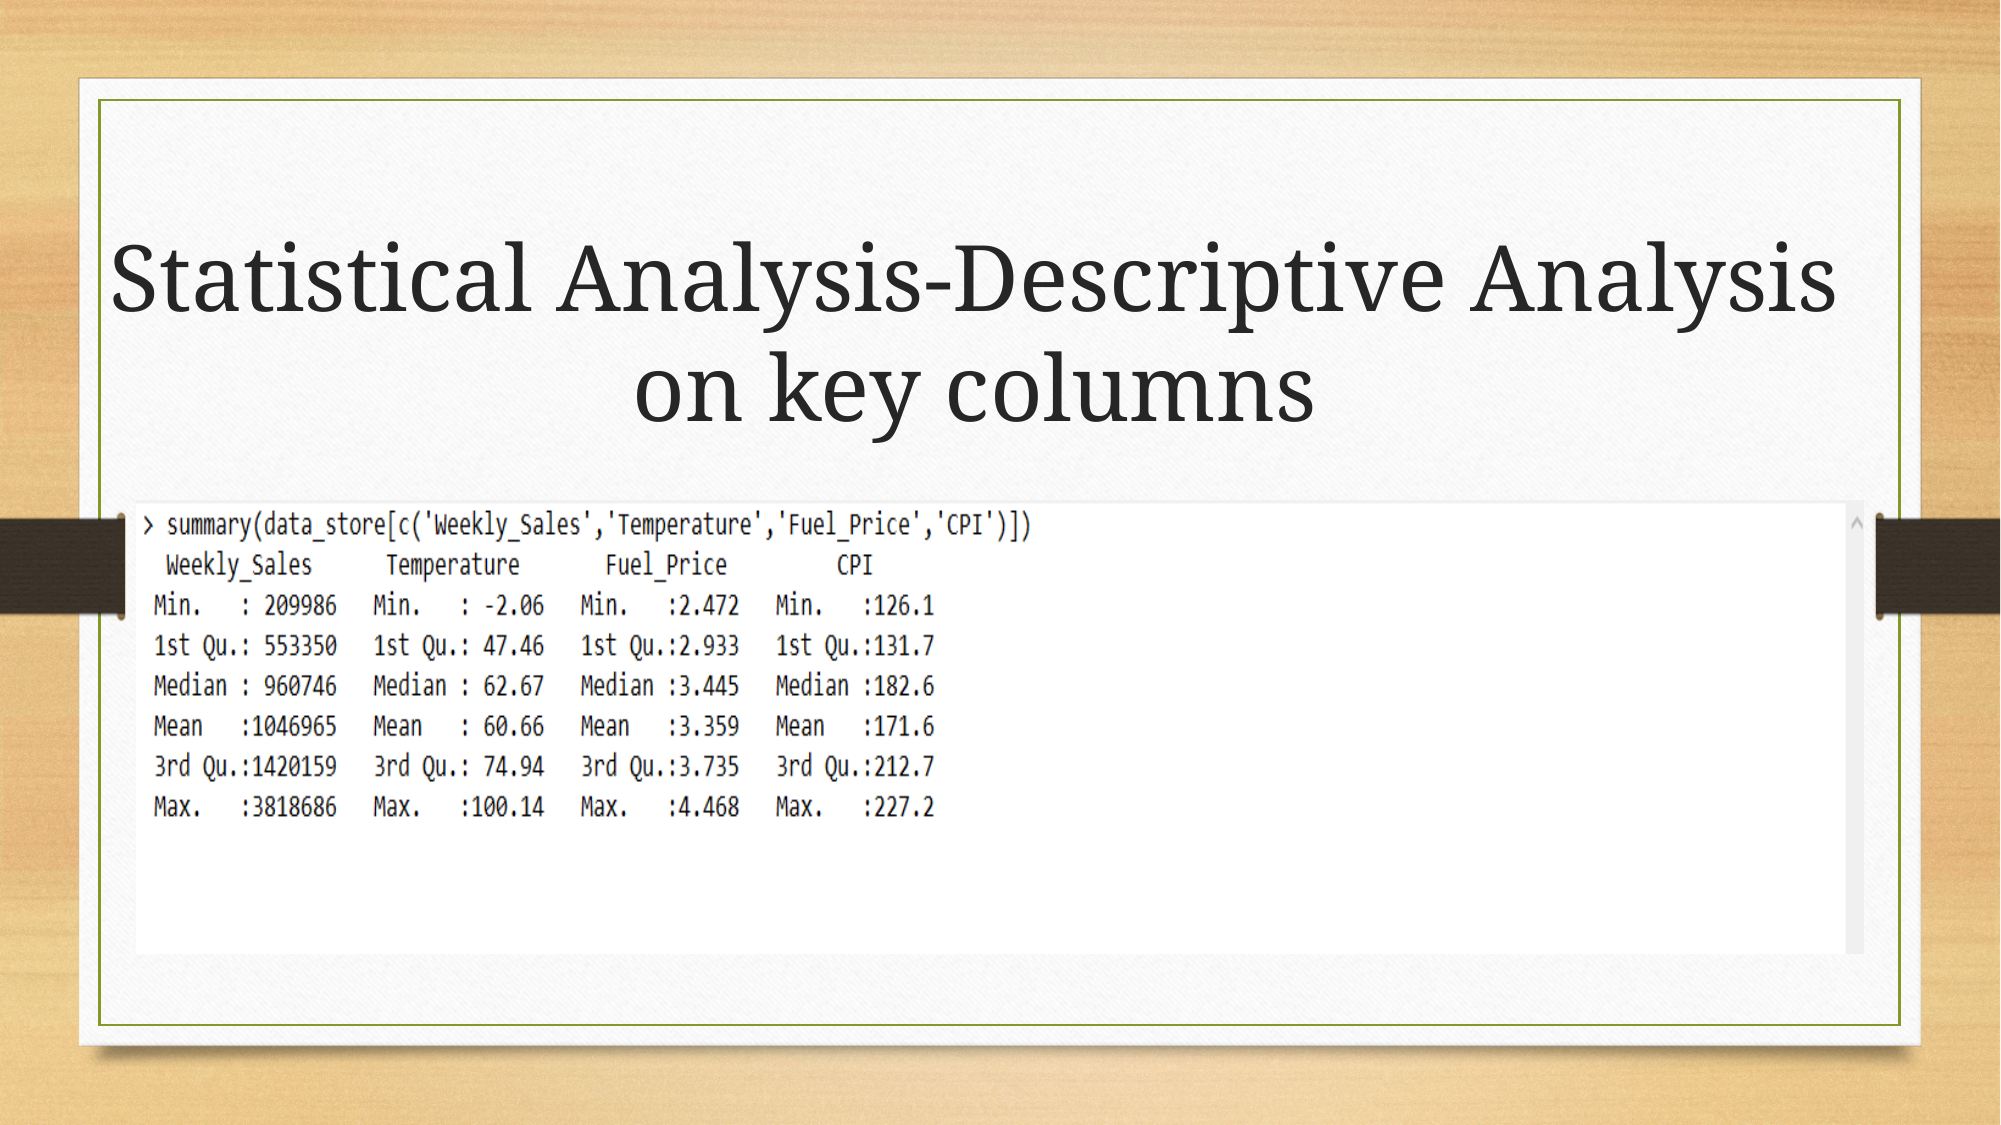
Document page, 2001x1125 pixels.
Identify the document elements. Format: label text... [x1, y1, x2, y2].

title Statistical Analysis-Descriptive Analysis on key columns [89, 35, 1862, 448]
picture [0, 0, 2001, 1125]
